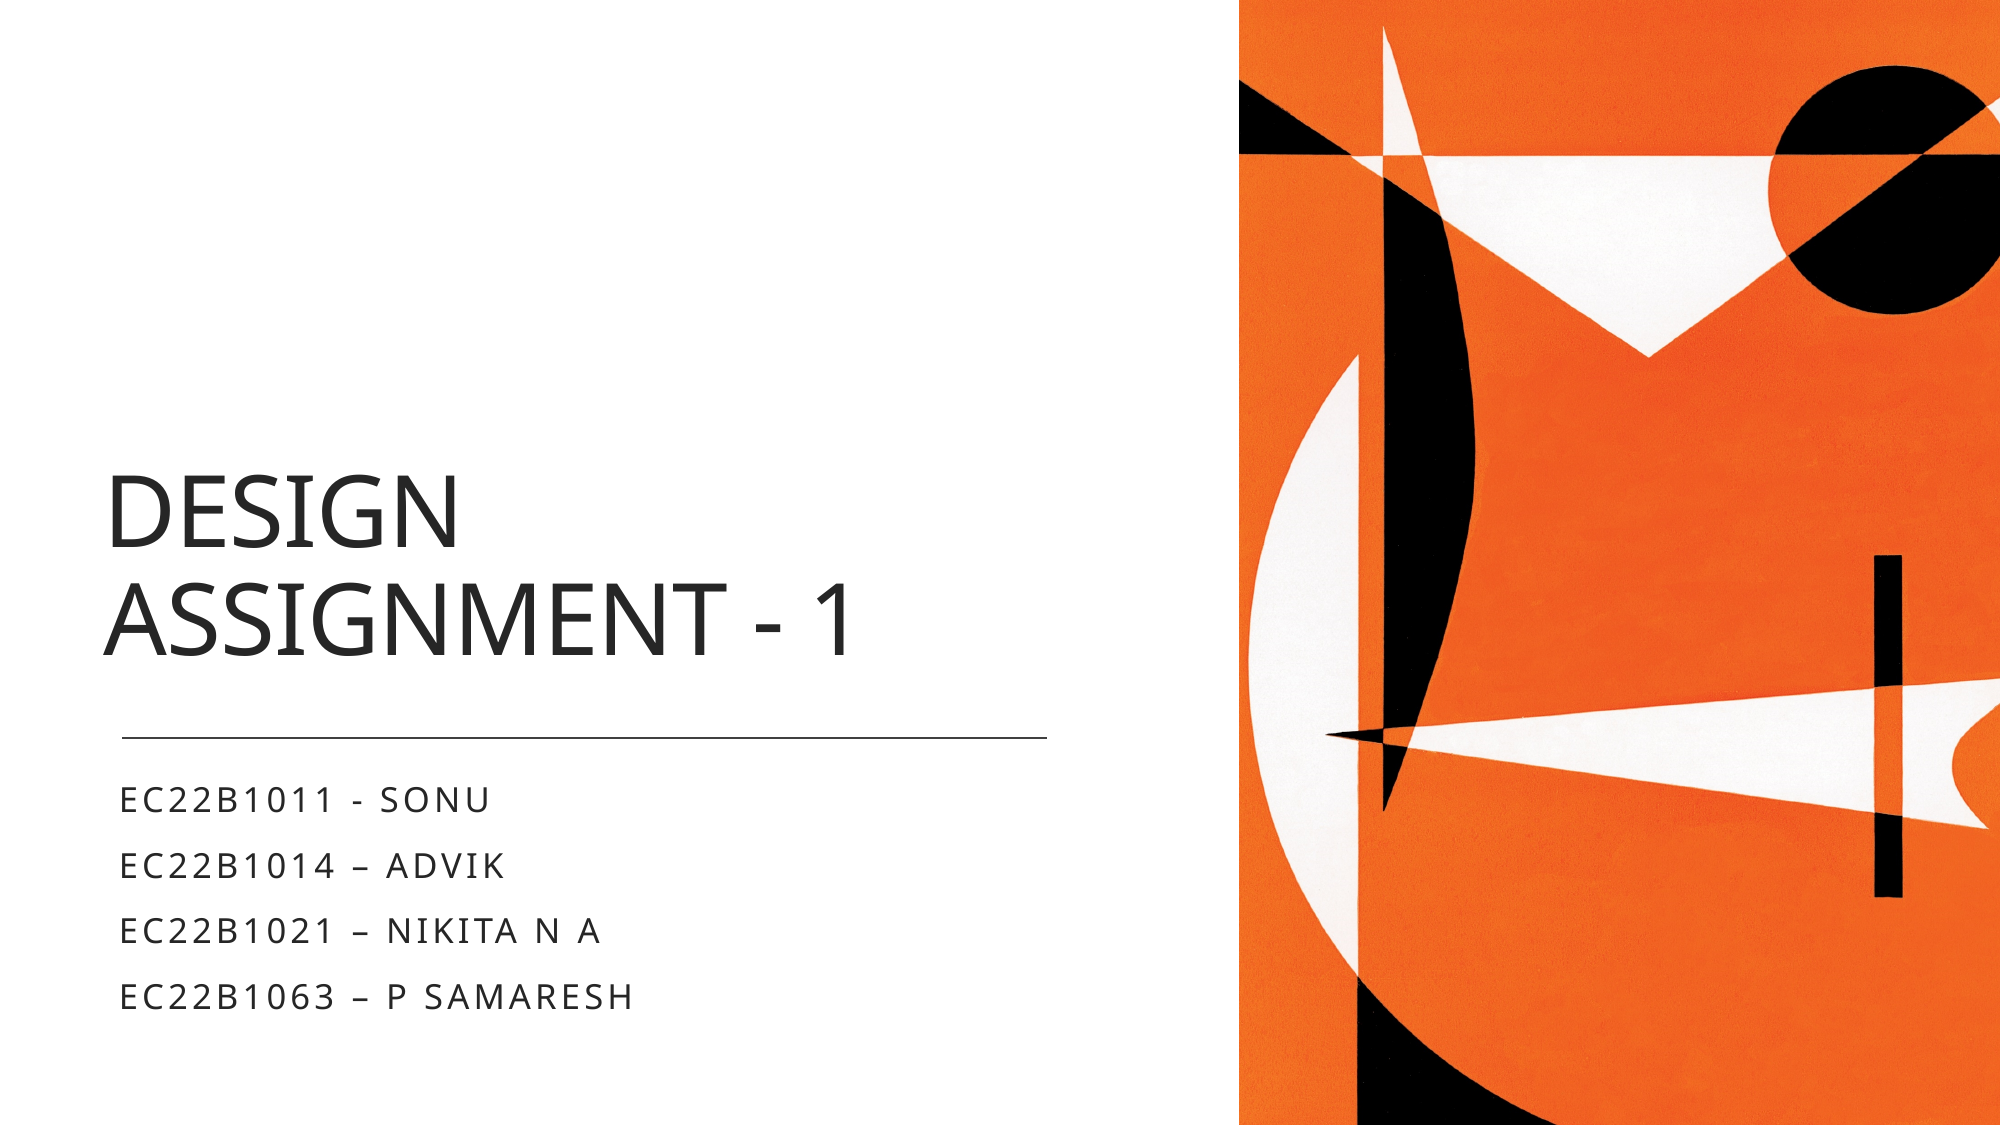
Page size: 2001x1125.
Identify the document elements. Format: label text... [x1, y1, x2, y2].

title DESIGN ASSIGNMENT - 1 [88, 450, 1115, 685]
text_box [0, 0, 1237, 1125]
subtitle EC22B1011 - SONU Ec22b1014 – ADVIK EC22B1021 – NIKITA N A EC22B1063 – P SAMARESH [103, 766, 1133, 1026]
picture [1239, 0, 2000, 1125]
